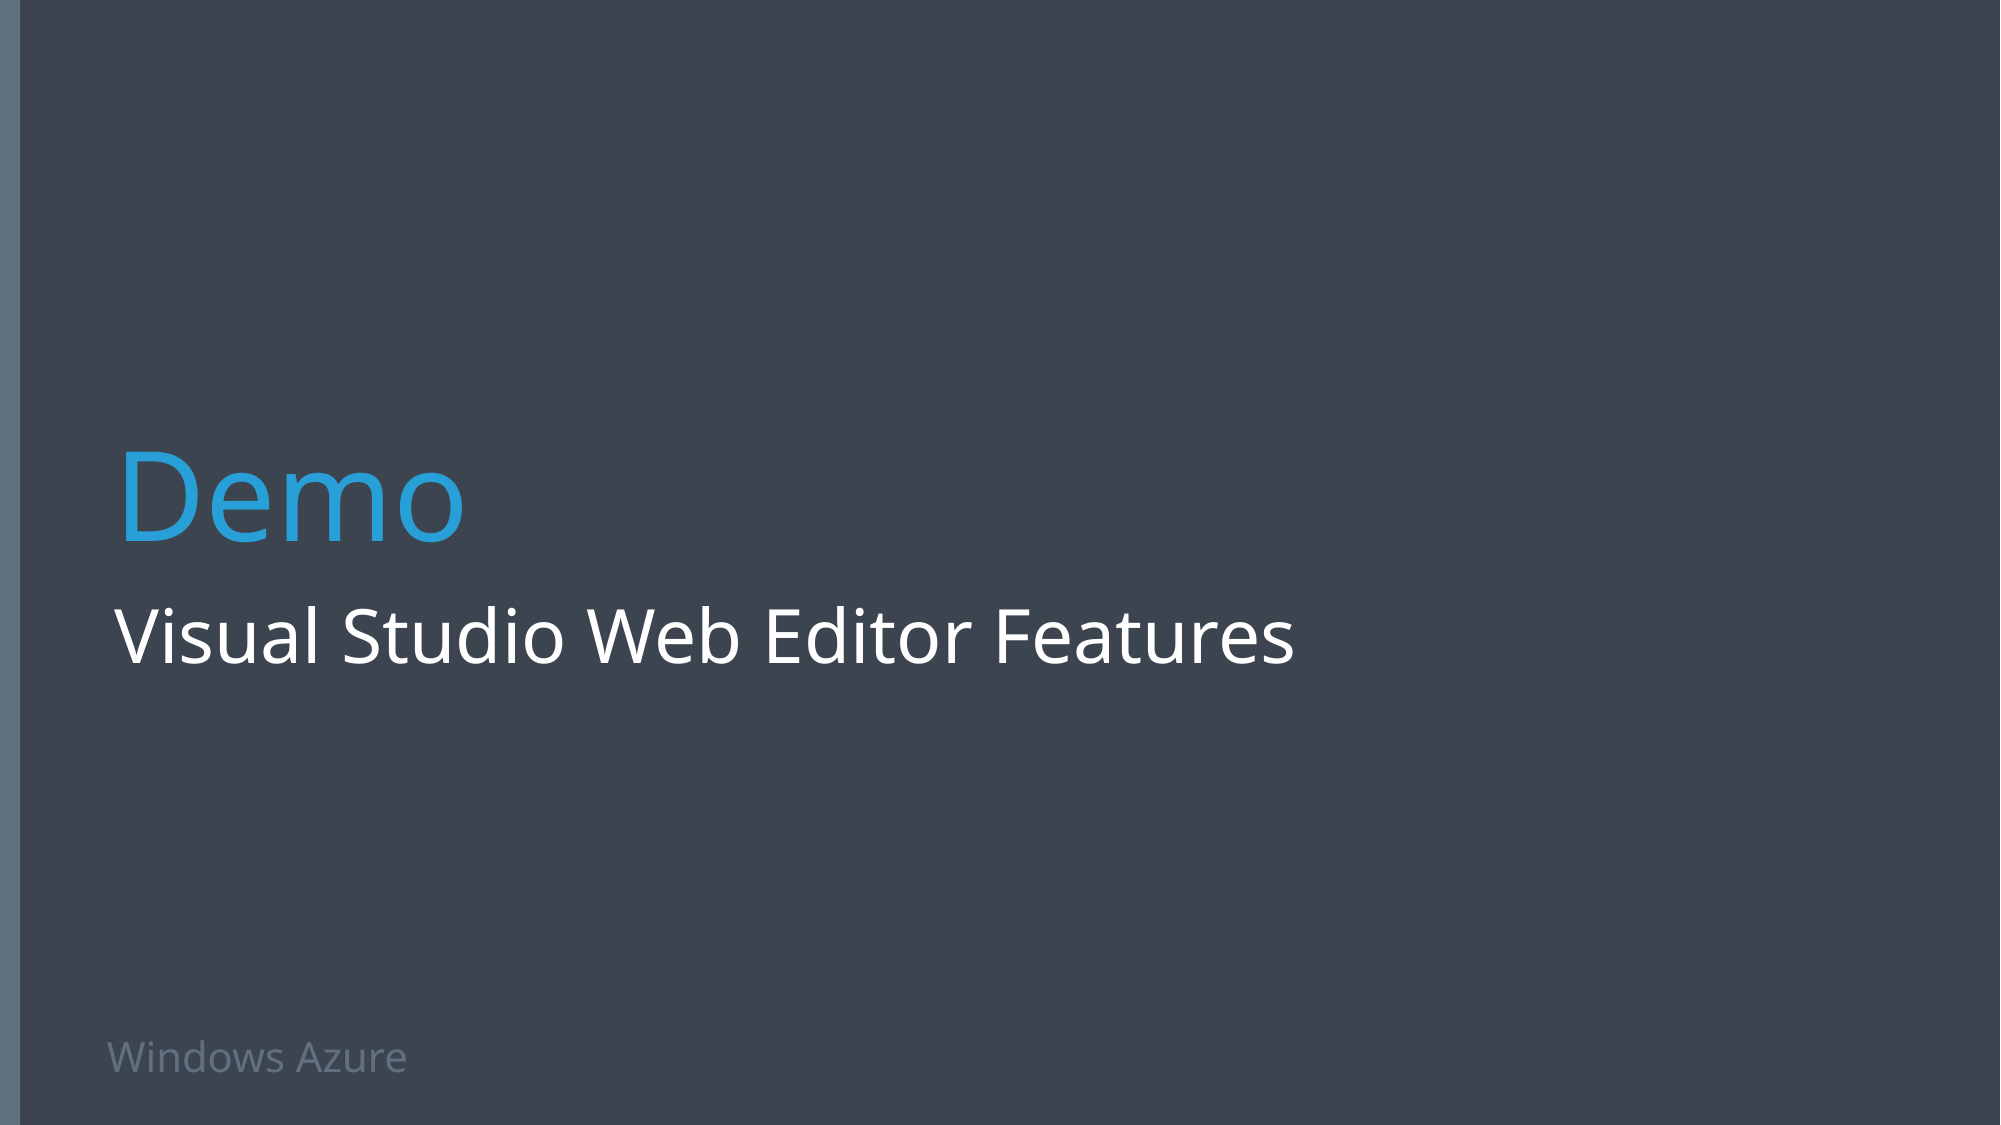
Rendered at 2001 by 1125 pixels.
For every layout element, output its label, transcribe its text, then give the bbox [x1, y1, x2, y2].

subtitle Visual Studio Web Editor Features [99, 590, 1910, 863]
title Demo [99, 184, 1910, 576]
